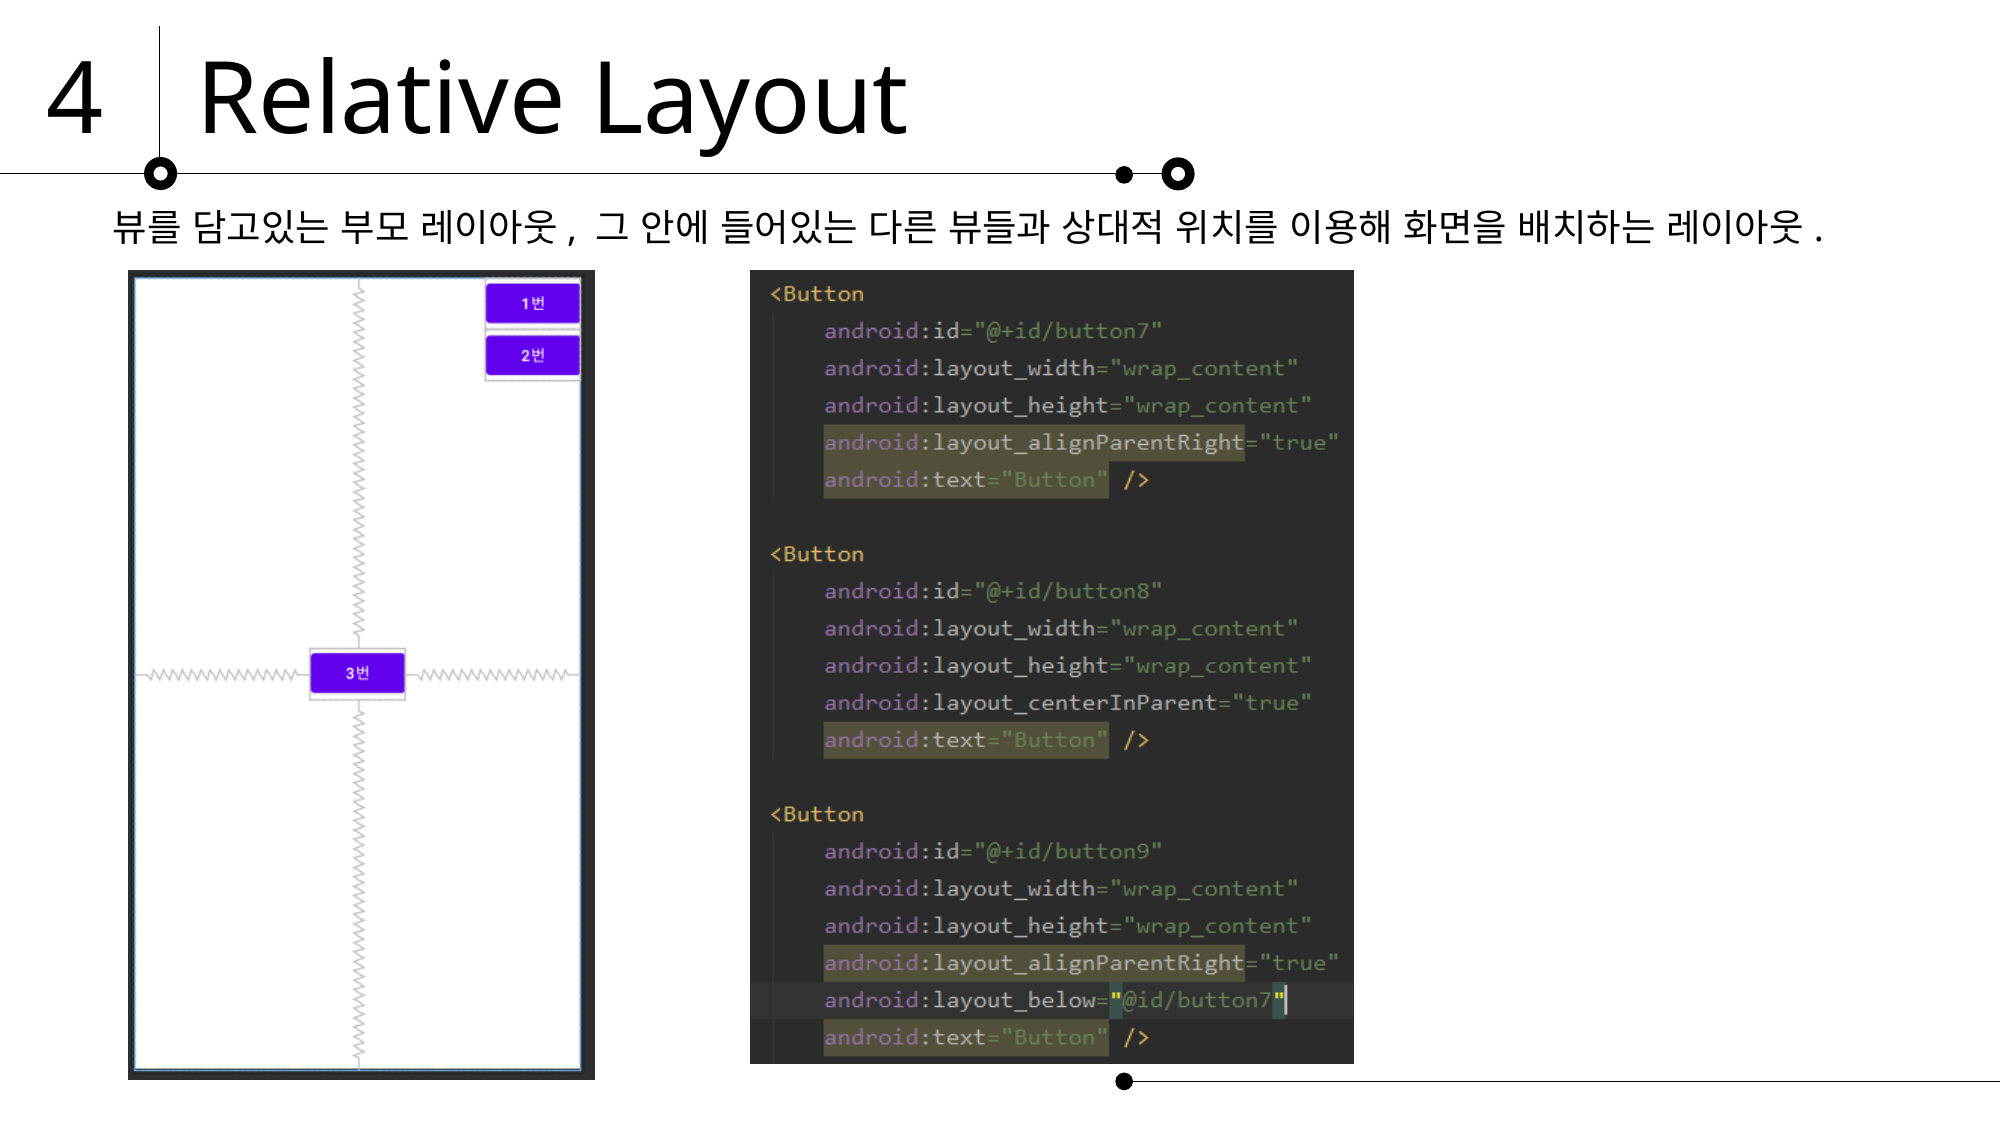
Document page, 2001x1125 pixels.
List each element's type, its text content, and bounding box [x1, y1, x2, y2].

text_box 뷰를 담고있는 부모 레이아웃, 그 안에 들어있는 다른 뷰들과 상대적 위치를 이용해 화면을 배치하는 레이아웃. [97, 196, 2000, 257]
picture [128, 270, 595, 1080]
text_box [0, 25, 1190, 186]
picture [749, 270, 1354, 1064]
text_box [1115, 1072, 2000, 1091]
